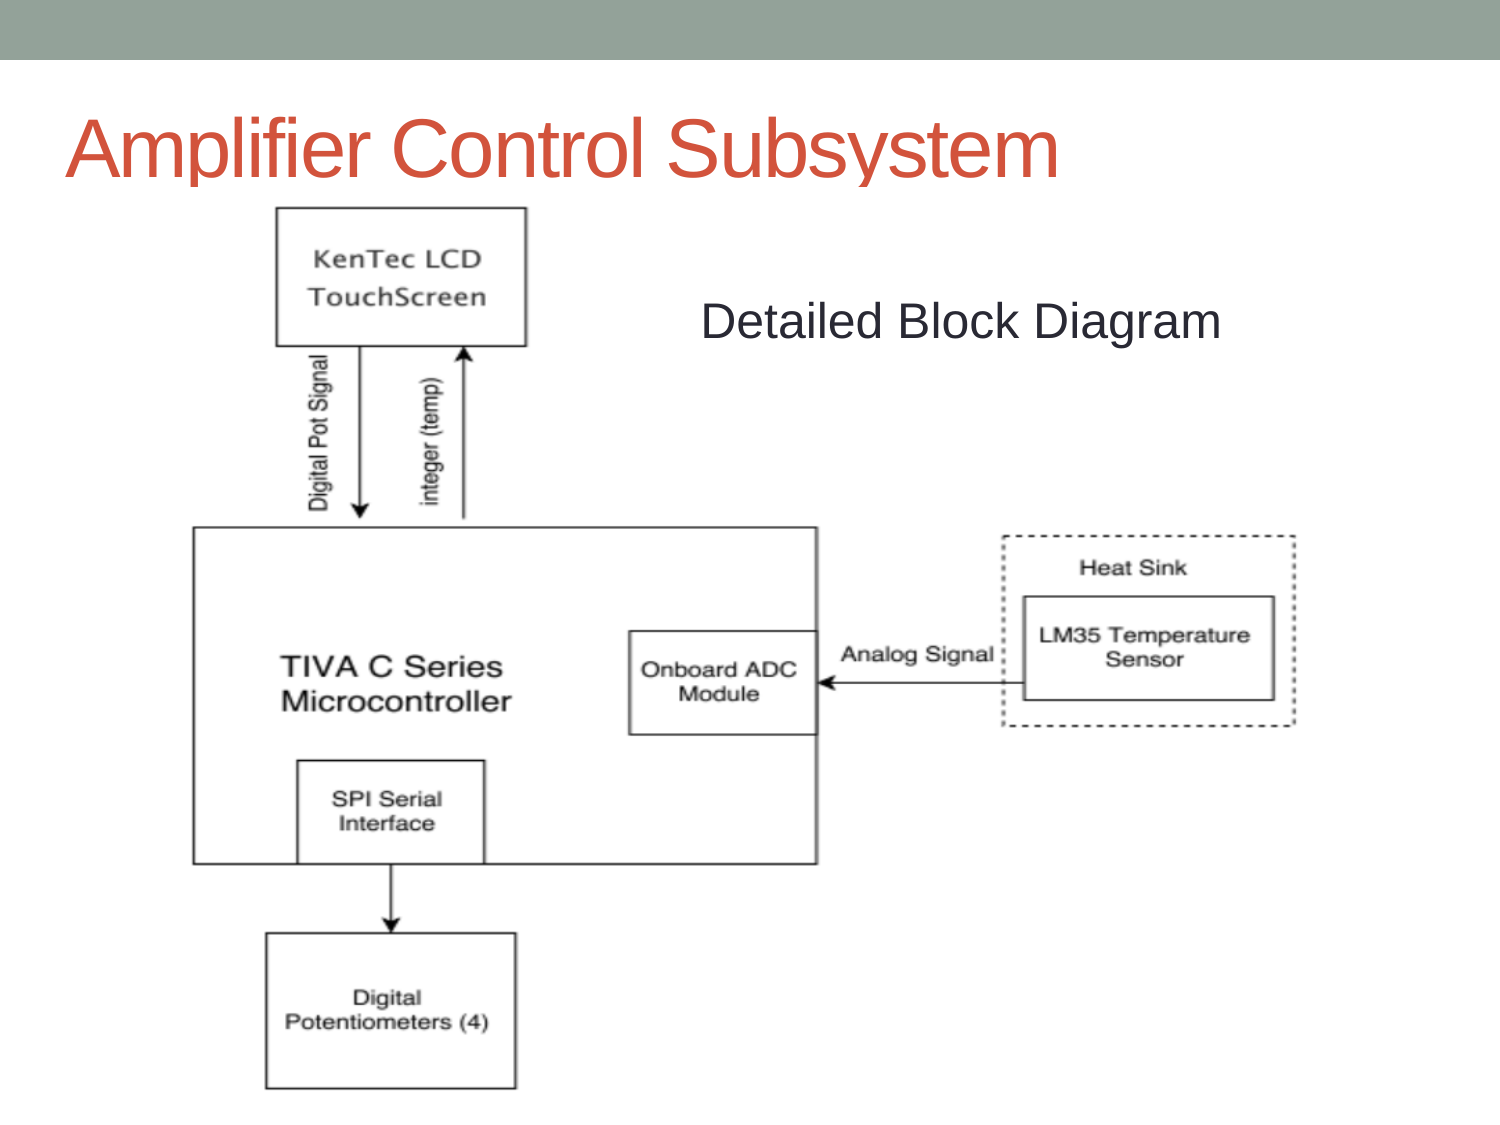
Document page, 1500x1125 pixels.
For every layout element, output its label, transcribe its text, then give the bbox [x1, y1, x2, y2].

title Amplifier Control Subsystem [50, 75, 1400, 213]
picture [149, 187, 1326, 1112]
